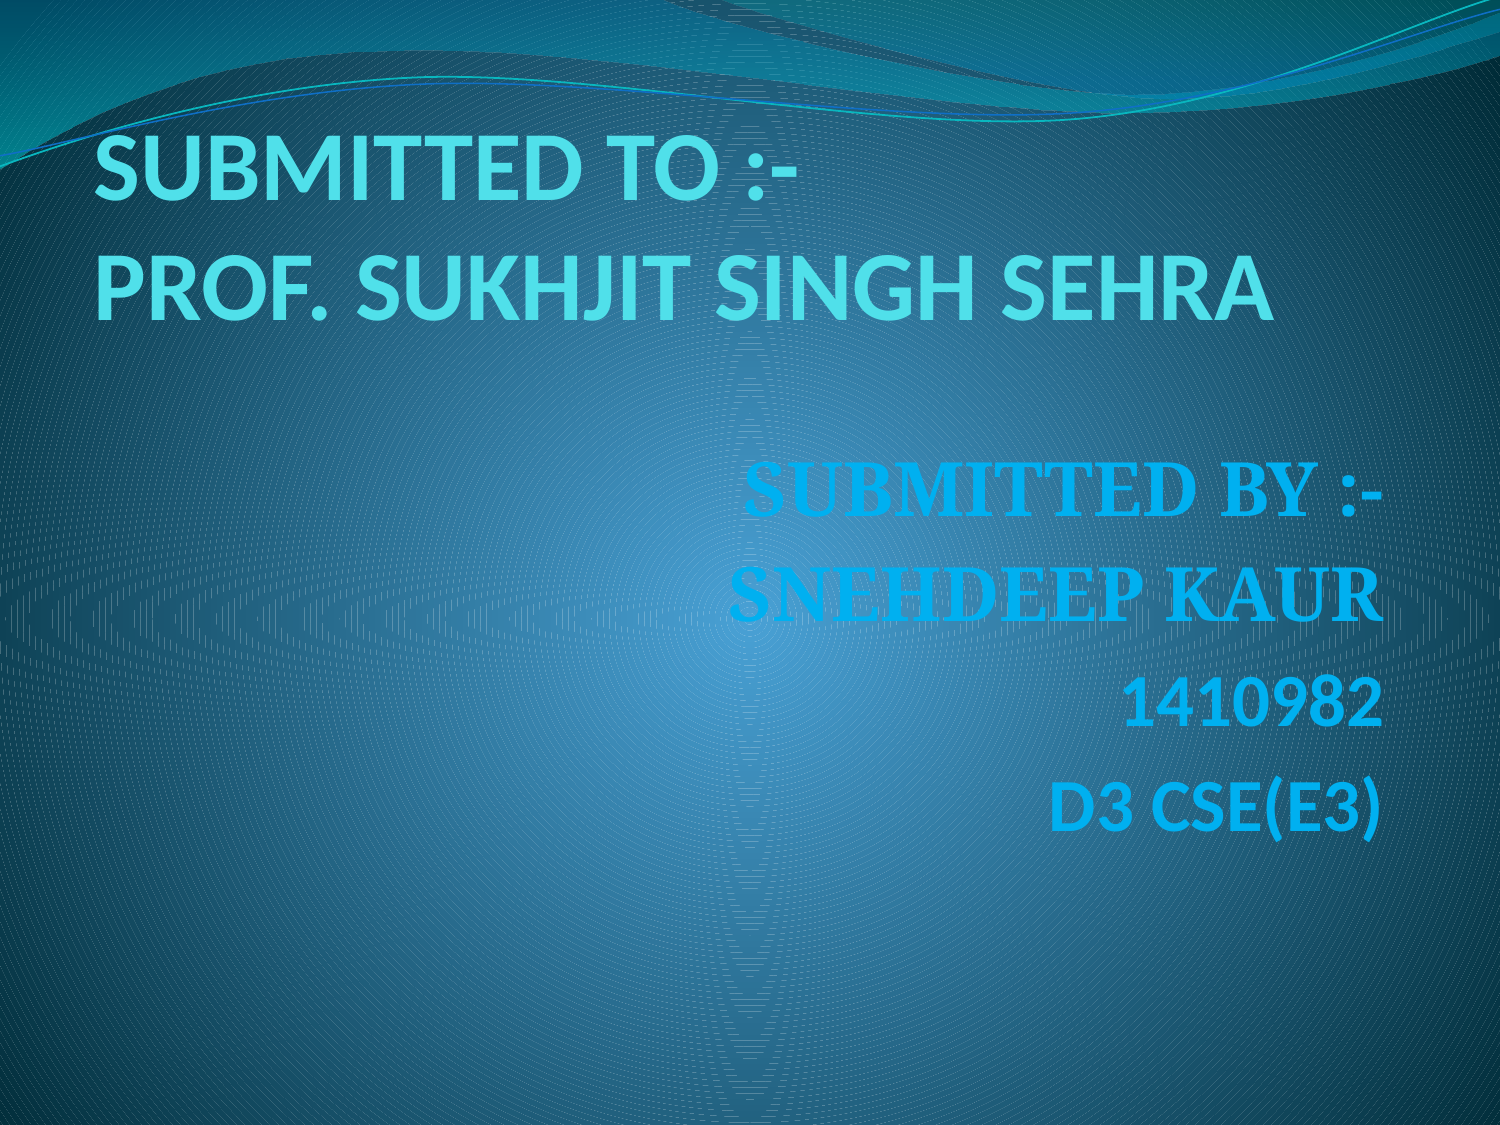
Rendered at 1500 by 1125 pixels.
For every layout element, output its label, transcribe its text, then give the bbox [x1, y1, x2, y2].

subtitle SUBMITTED BY :- SNEHDEEP KAUR 1410982 D3 CSE(E3) [304, 433, 1395, 925]
title SUBMITTED TO :- PROF. SUKHJIT SINGH SEHRA [93, 35, 1369, 340]
